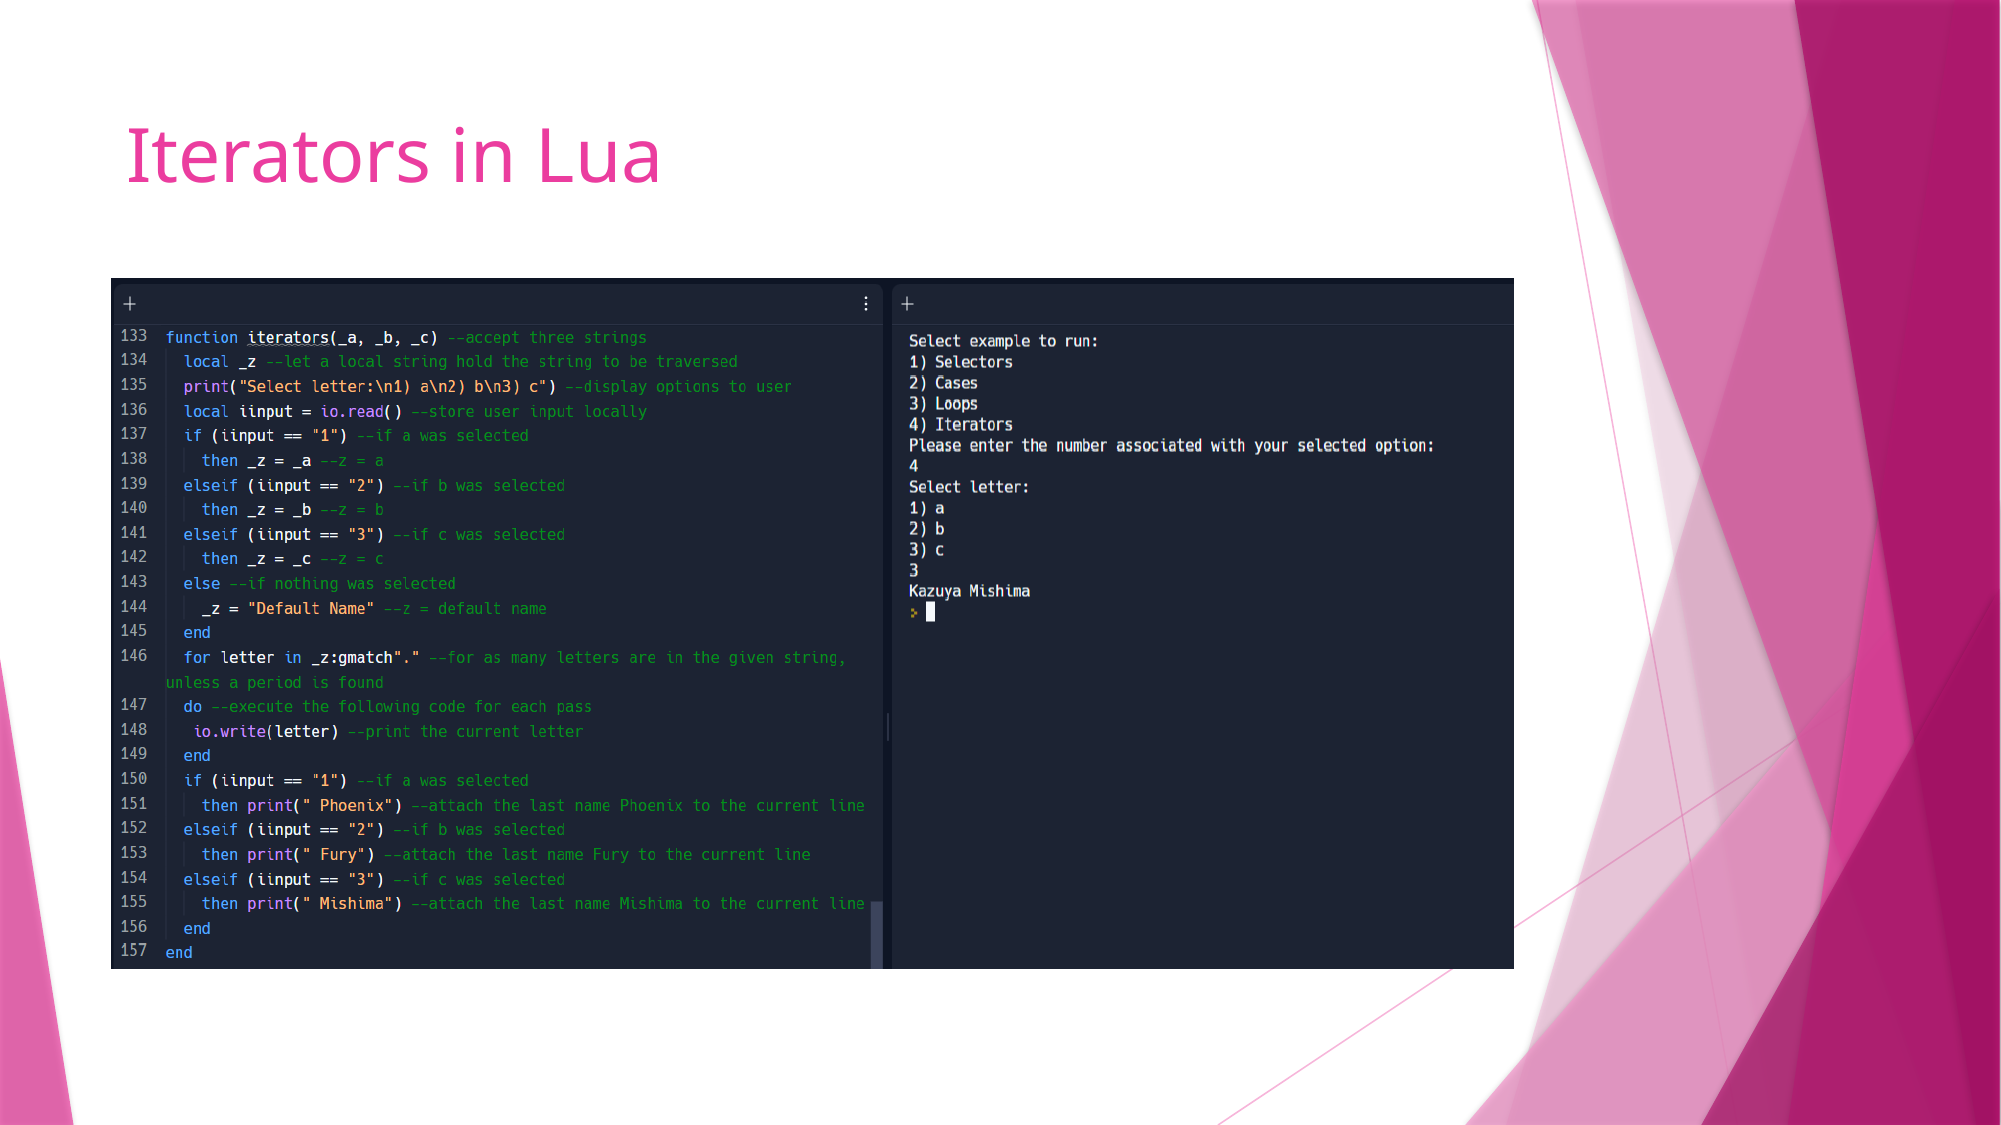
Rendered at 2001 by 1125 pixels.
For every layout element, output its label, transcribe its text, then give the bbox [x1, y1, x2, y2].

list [110, 278, 1514, 969]
title Iterators in Lua [111, 99, 1522, 317]
